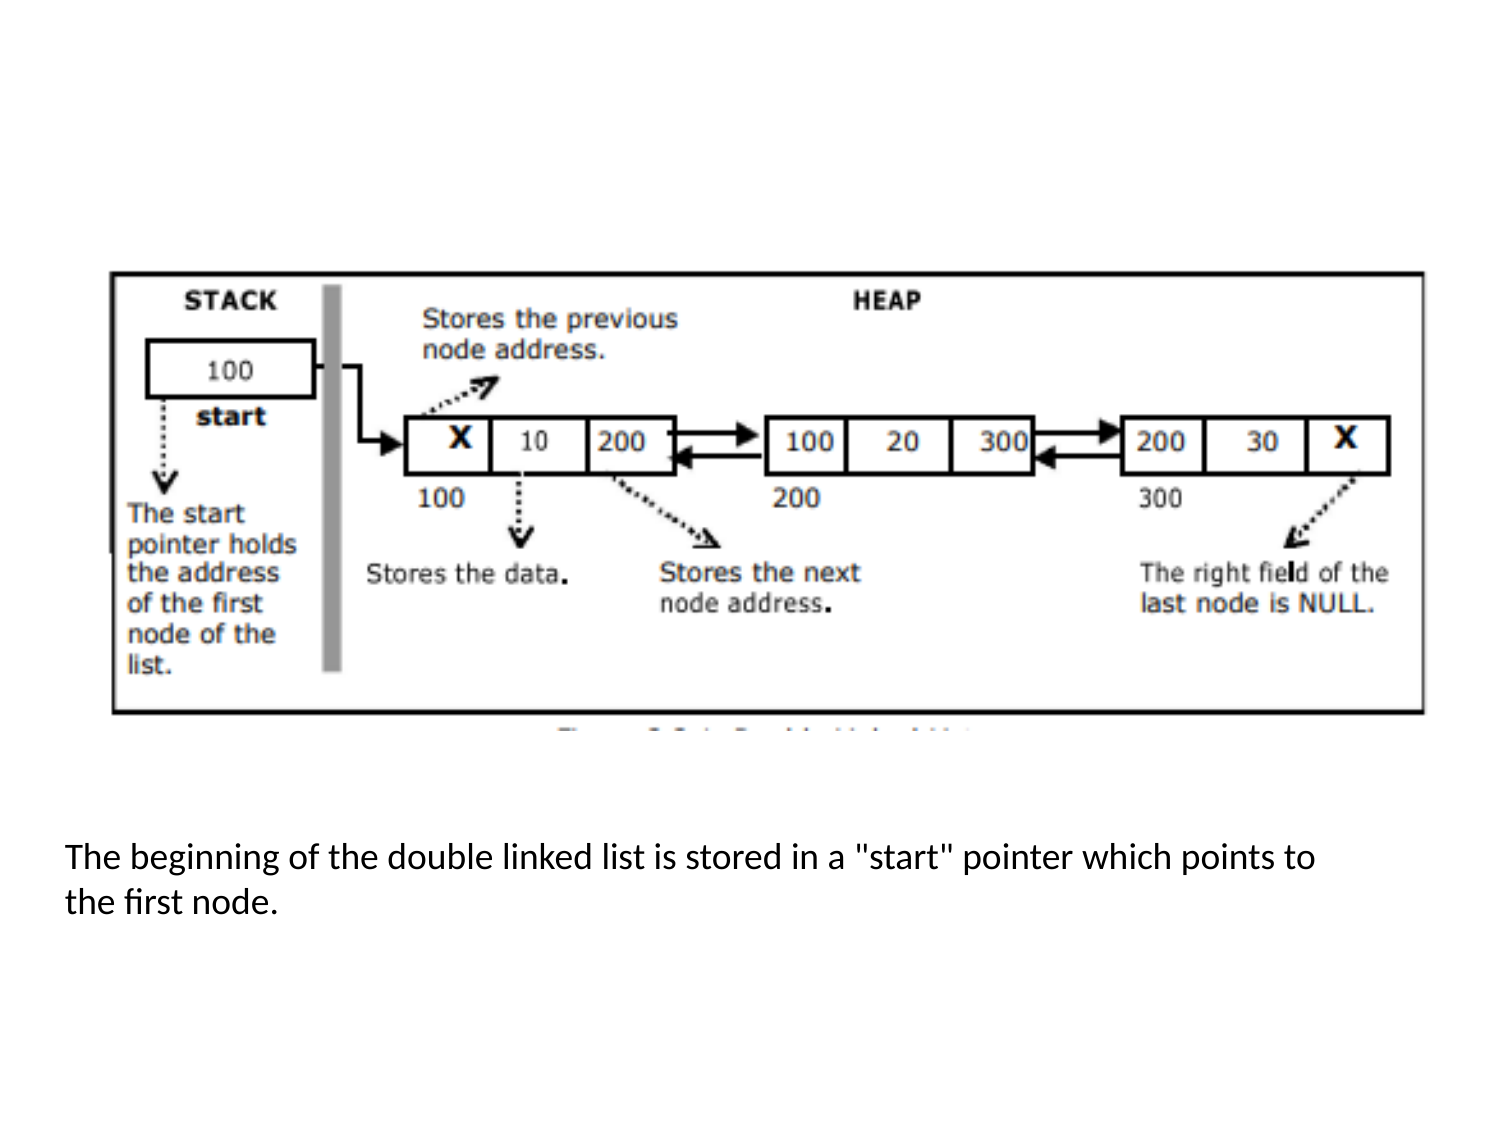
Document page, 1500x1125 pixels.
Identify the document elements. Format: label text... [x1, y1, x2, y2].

text_box The beginning of the double linked list is stored in a "start" pointer which points to the first node. [50, 824, 1363, 930]
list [87, 262, 1443, 731]
